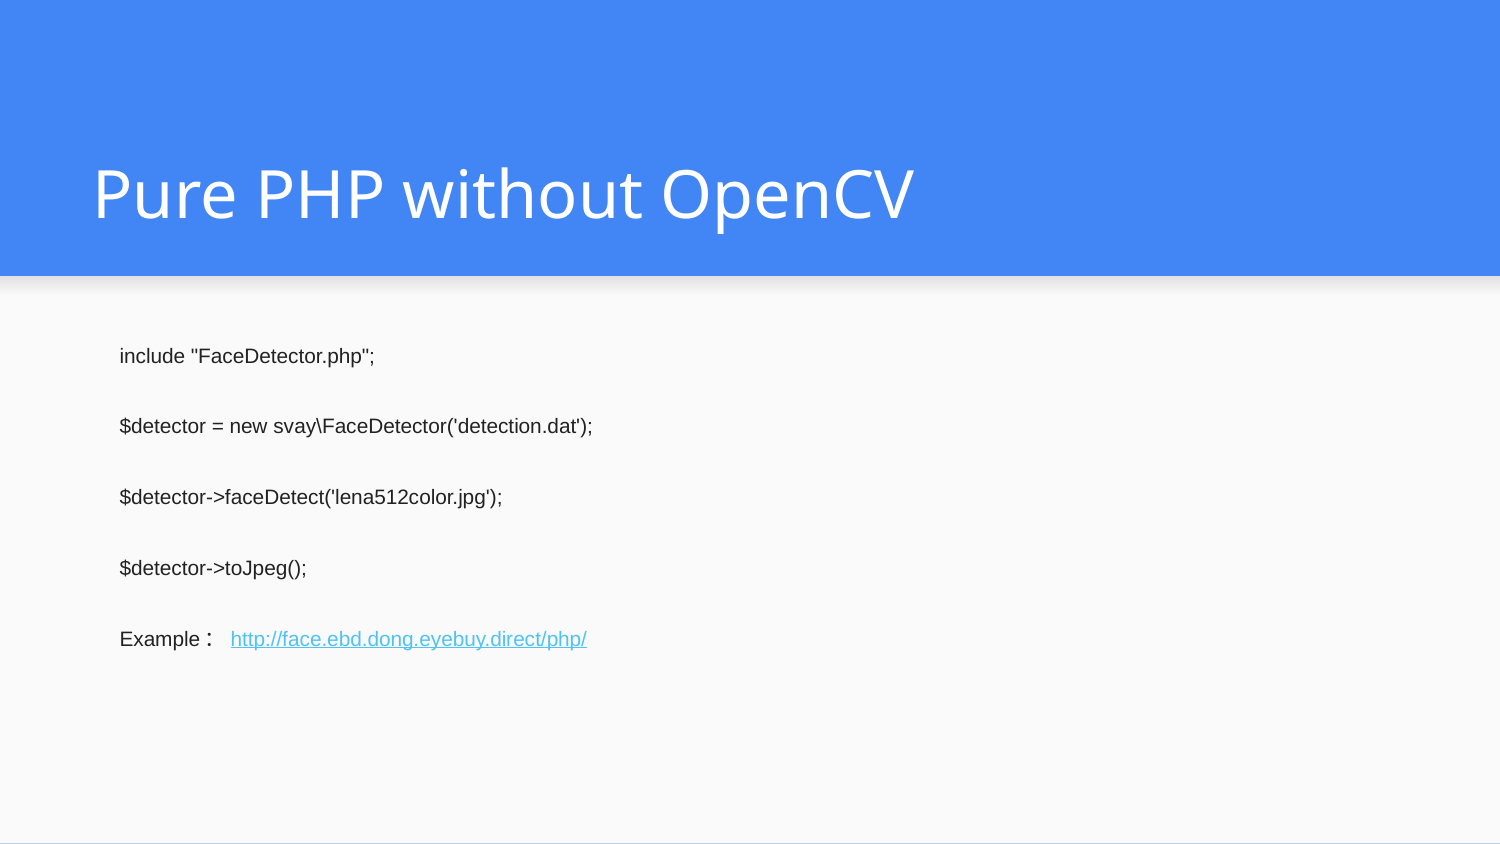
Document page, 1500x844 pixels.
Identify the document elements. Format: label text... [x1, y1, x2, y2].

title Pure PHP without OpenCV [77, 121, 1427, 248]
list include "FaceDetector.php"; $detector = new svay\FaceDetector('detection.dat'); $detector->faceDetect('lena512color.jpg'); $detector->toJpeg(); Example：http://face.ebd.dong.eyebuy.direct/php/ [77, 314, 1427, 760]
